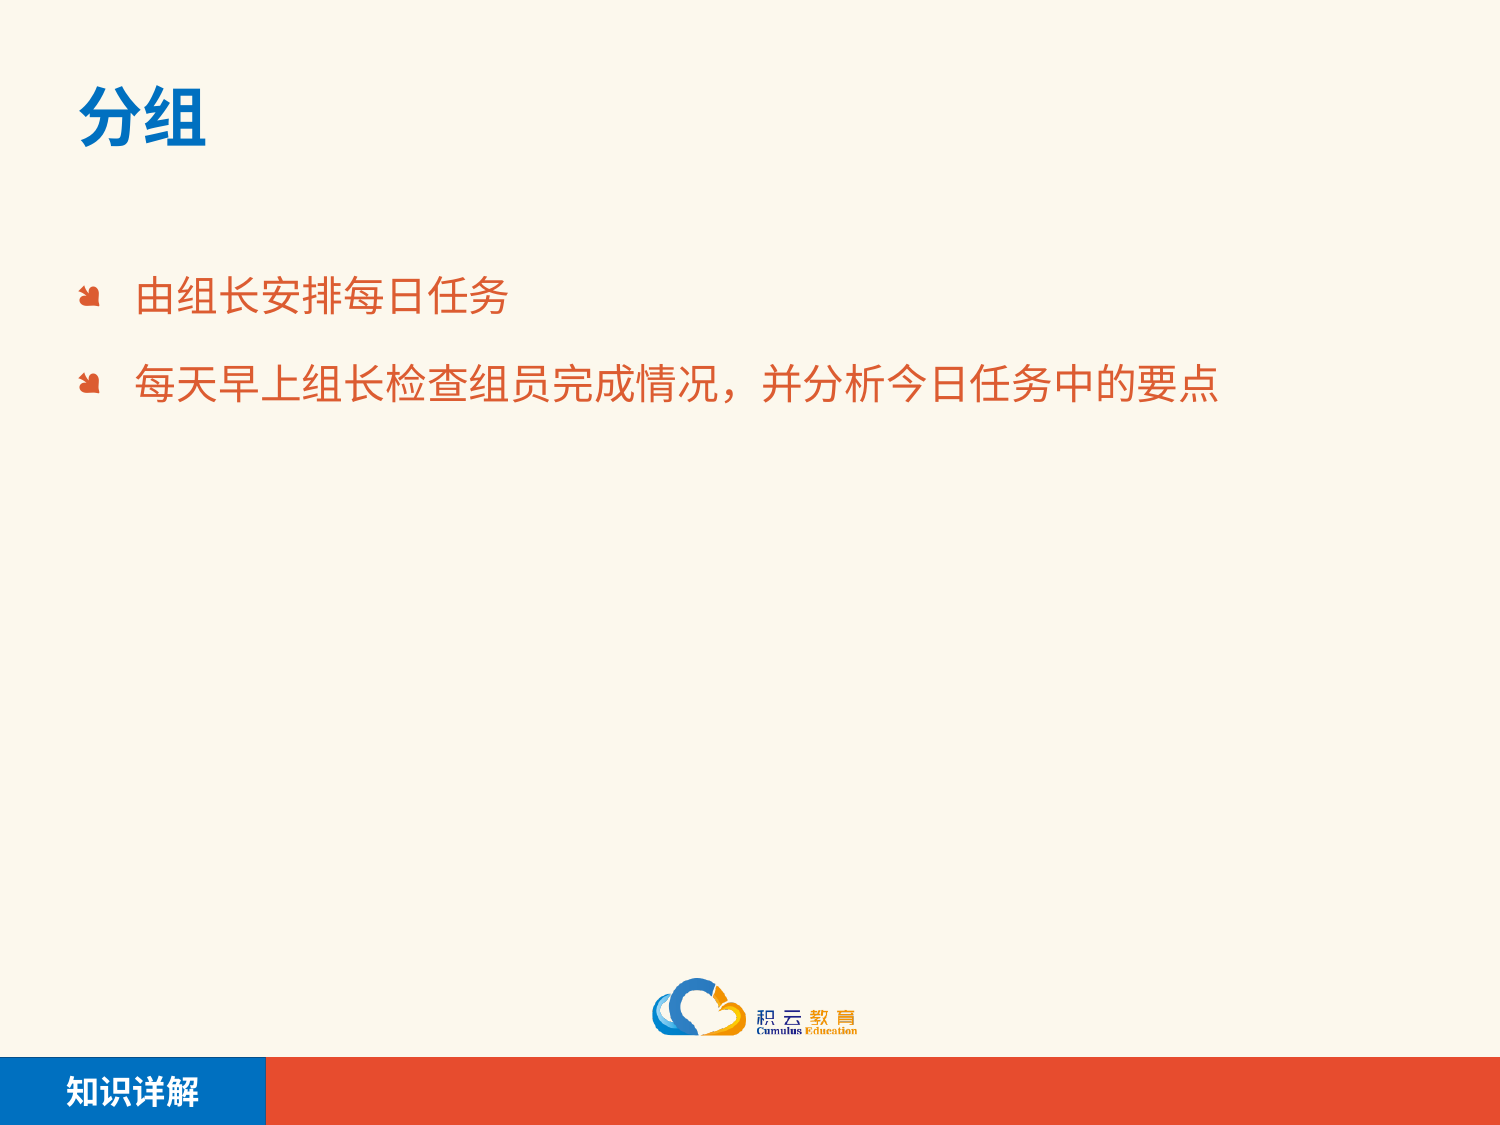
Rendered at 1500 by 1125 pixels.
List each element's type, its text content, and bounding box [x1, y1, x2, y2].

picture [643, 971, 869, 1044]
title 分组 [69, 55, 1431, 164]
list 由组长安排每日任务 每天早上组长检查组员完成情况，并分析今日任务中的要点 [68, 237, 1430, 953]
